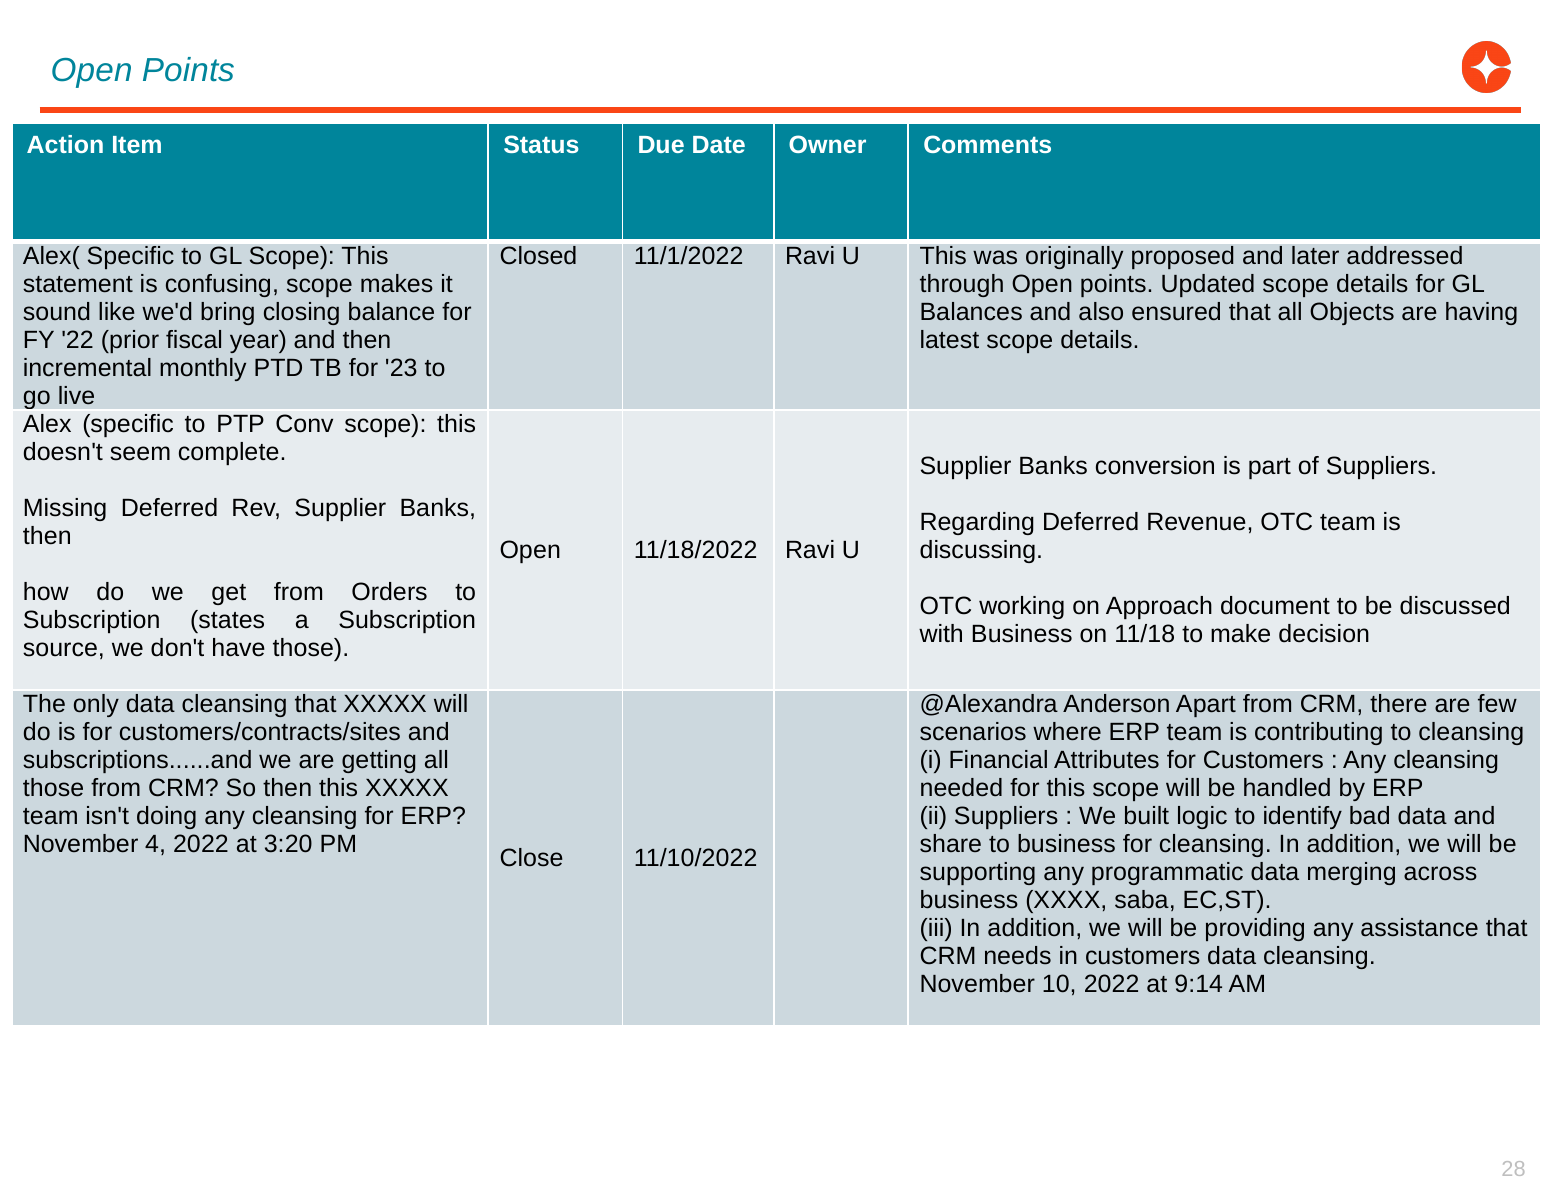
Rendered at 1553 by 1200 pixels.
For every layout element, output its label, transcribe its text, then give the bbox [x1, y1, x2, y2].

table_cell Open [489, 411, 622, 689]
table_cell Supplier Banks conversion is part of Suppliers. Regarding Deferred Revenue, OTC team is discussing. OTC working on Approach document to be discussed with Business on 11/18 to make decision [909, 411, 1540, 689]
list Open Points [35, 33, 1517, 99]
table_header Comments [909, 124, 1540, 239]
table_cell 11/1/2022 [623, 244, 773, 409]
table_header Action Item [13, 124, 487, 239]
table_header Status [489, 124, 622, 239]
slide_number 28 [1191, 1136, 1541, 1200]
table_cell @Alexandra Anderson Apart from CRM, there are few scenarios where ERP team is contributing to cleansing (i) Financial Attributes for Customers : Any cleansing needed for this scope will be handled by ERP (ii) Suppliers : We built logic to identify bad data and share to business for cleansing. In addition, we will be supporting any programmatic data merging across business (XXXX, saba, EC,ST). (iii) In addition, we will be providing any assistance that CRM needs in customers data cleansing. November 10, 2022 at 9:14 AM [909, 691, 1540, 1025]
table_cell Alex (specific to PTP Conv scope): this doesn't seem complete. Missing Deferred Rev, Supplier Banks, then how do we get from Orders to Subscription (states a Subscription source, we don't have those). [13, 411, 487, 689]
table_cell 11/10/2022 [623, 691, 773, 1025]
table_cell 11/18/2022 [623, 411, 773, 689]
table_cell Closed [489, 244, 622, 409]
table_cell Ravi U [775, 244, 907, 409]
table_cell Ravi U [775, 411, 907, 689]
table_header Owner [775, 124, 907, 239]
table_cell Alex( Specific to GL Scope): This statement is confusing, scope makes it sound like we'd bring closing balance for FY '22 (prior fiscal year) and then incremental monthly PTD TB for '23 to go live [13, 244, 487, 409]
table_cell This was originally proposed and later addressed through Open points. Updated scope details for GL Balances and also ensured that all Objects are having latest scope details. [909, 244, 1540, 409]
table_cell The only data cleansing that XXXXX will do is for customers/contracts/sites and subscriptions......and we are getting all those from CRM? So then this XXXXX team isn't doing any cleansing for ERP? November 4, 2022 at 3:20 PM [13, 691, 487, 1025]
table_header Due Date [623, 124, 773, 239]
table_cell Close [489, 691, 622, 1025]
table_cell [775, 691, 907, 1025]
